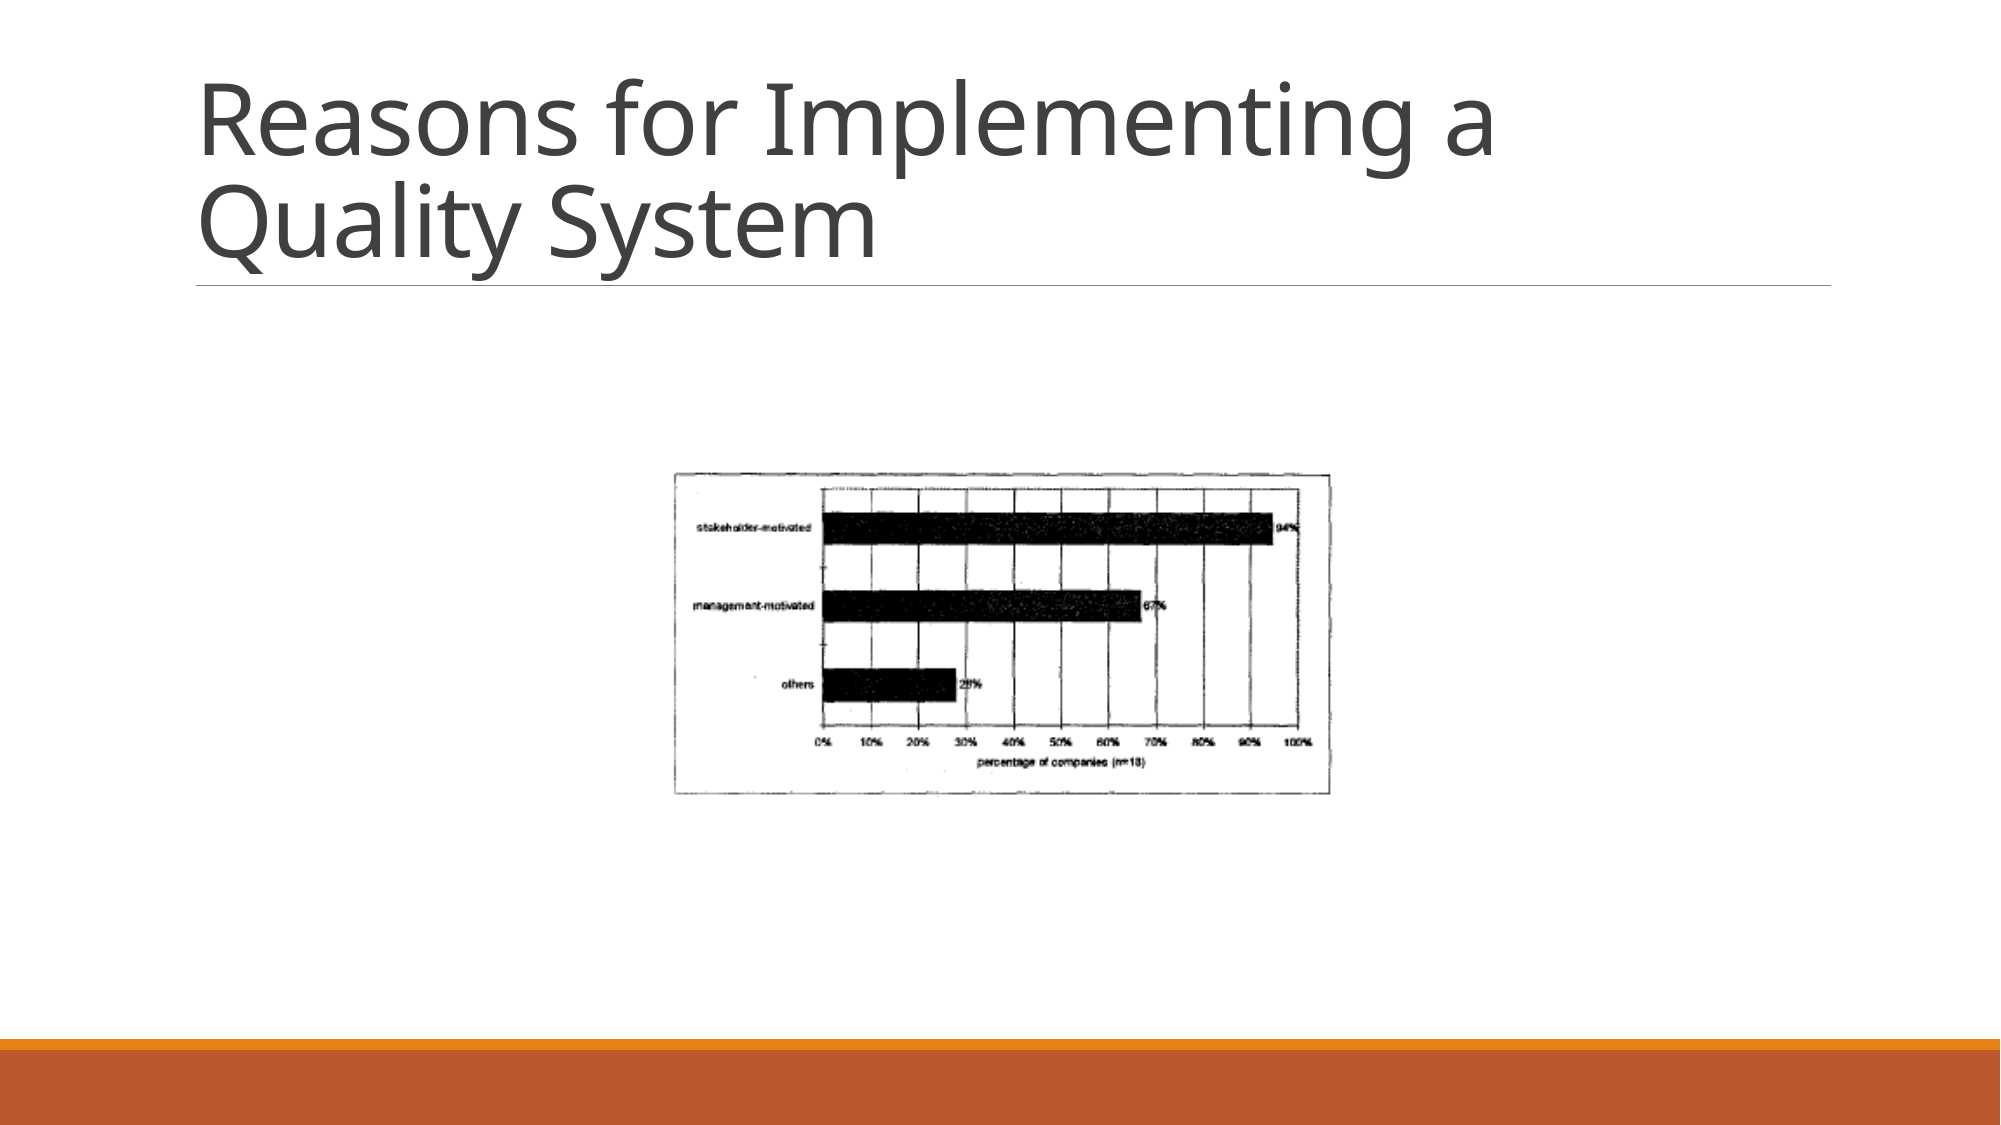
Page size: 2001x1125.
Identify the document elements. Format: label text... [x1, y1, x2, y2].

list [670, 467, 1340, 798]
title Reasons for Implementing a Quality System [180, 47, 1830, 285]
